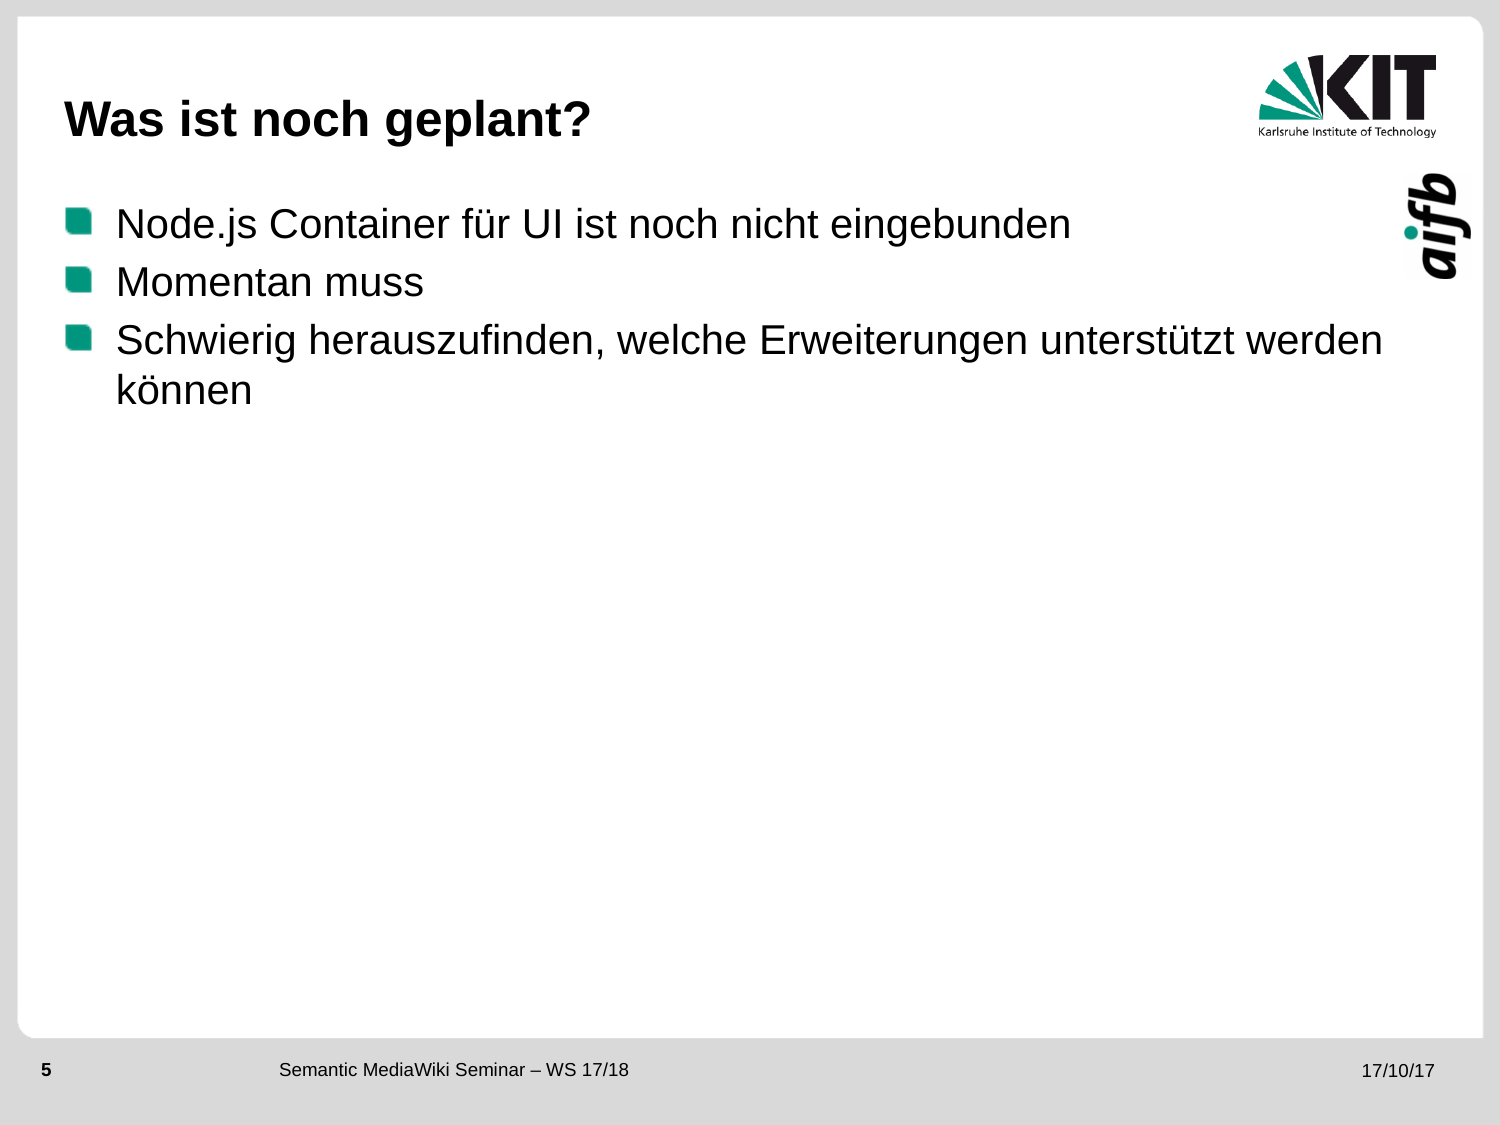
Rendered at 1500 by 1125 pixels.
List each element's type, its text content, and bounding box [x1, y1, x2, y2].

picture [0, 0, 1500, 1125]
footer Semantic MediaWiki Seminar – WS 17/18 [279, 1057, 976, 1117]
title Was ist noch geplant? [64, 54, 1198, 147]
list Node.js Container für UI ist noch nicht eingebunden Momentan muss Schwierig herauszufinden, welche Erweiterungen unterstützt werden können [64, 196, 1436, 1000]
